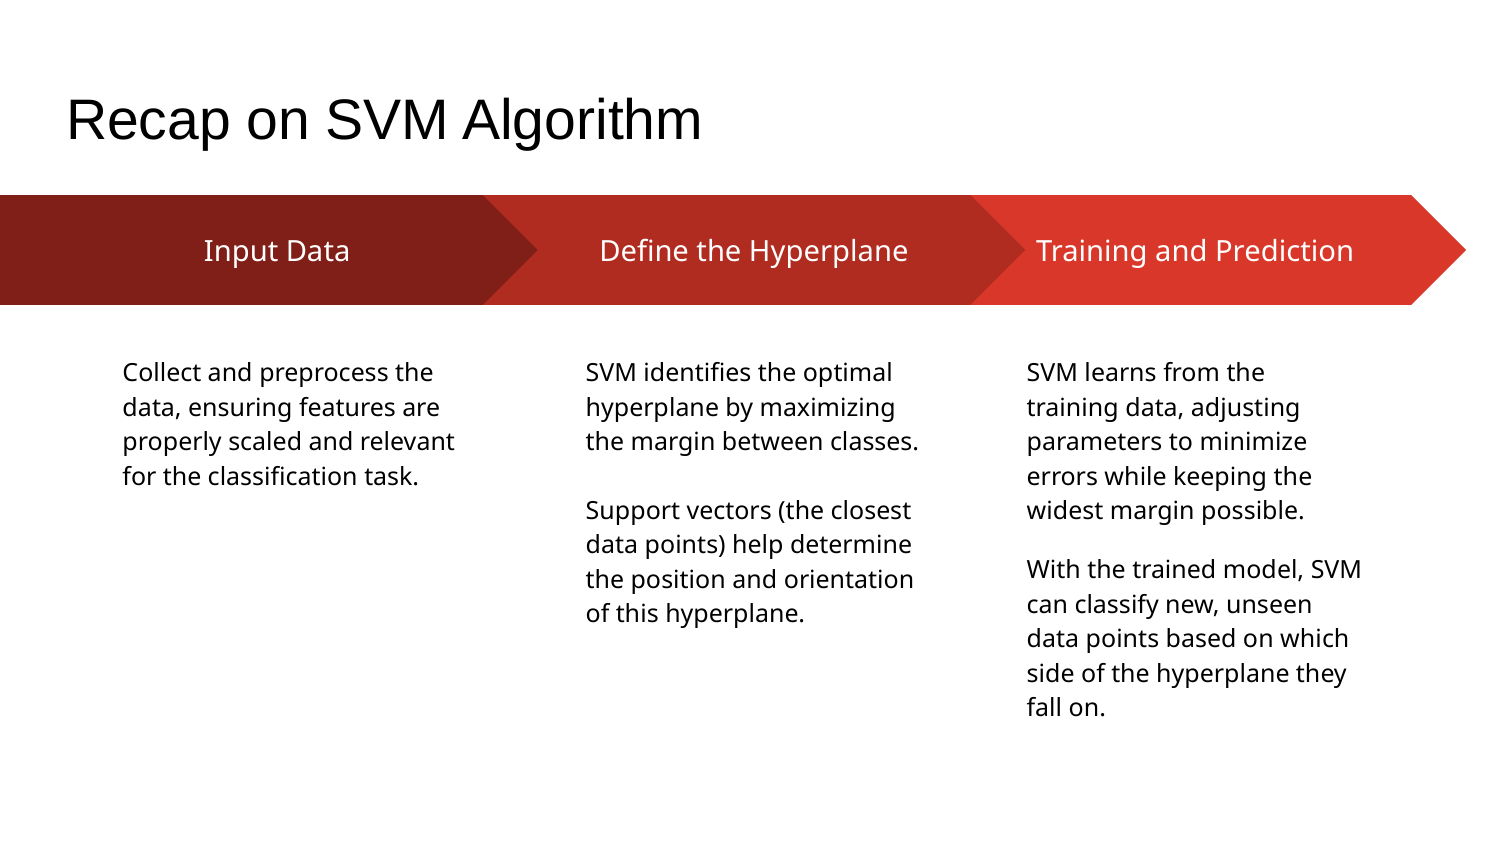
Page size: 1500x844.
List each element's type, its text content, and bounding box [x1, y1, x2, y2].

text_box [1026, 194, 1467, 767]
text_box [0, 194, 481, 767]
title Recap on SVM Algorithm [51, 72, 1449, 167]
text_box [482, 194, 1026, 767]
